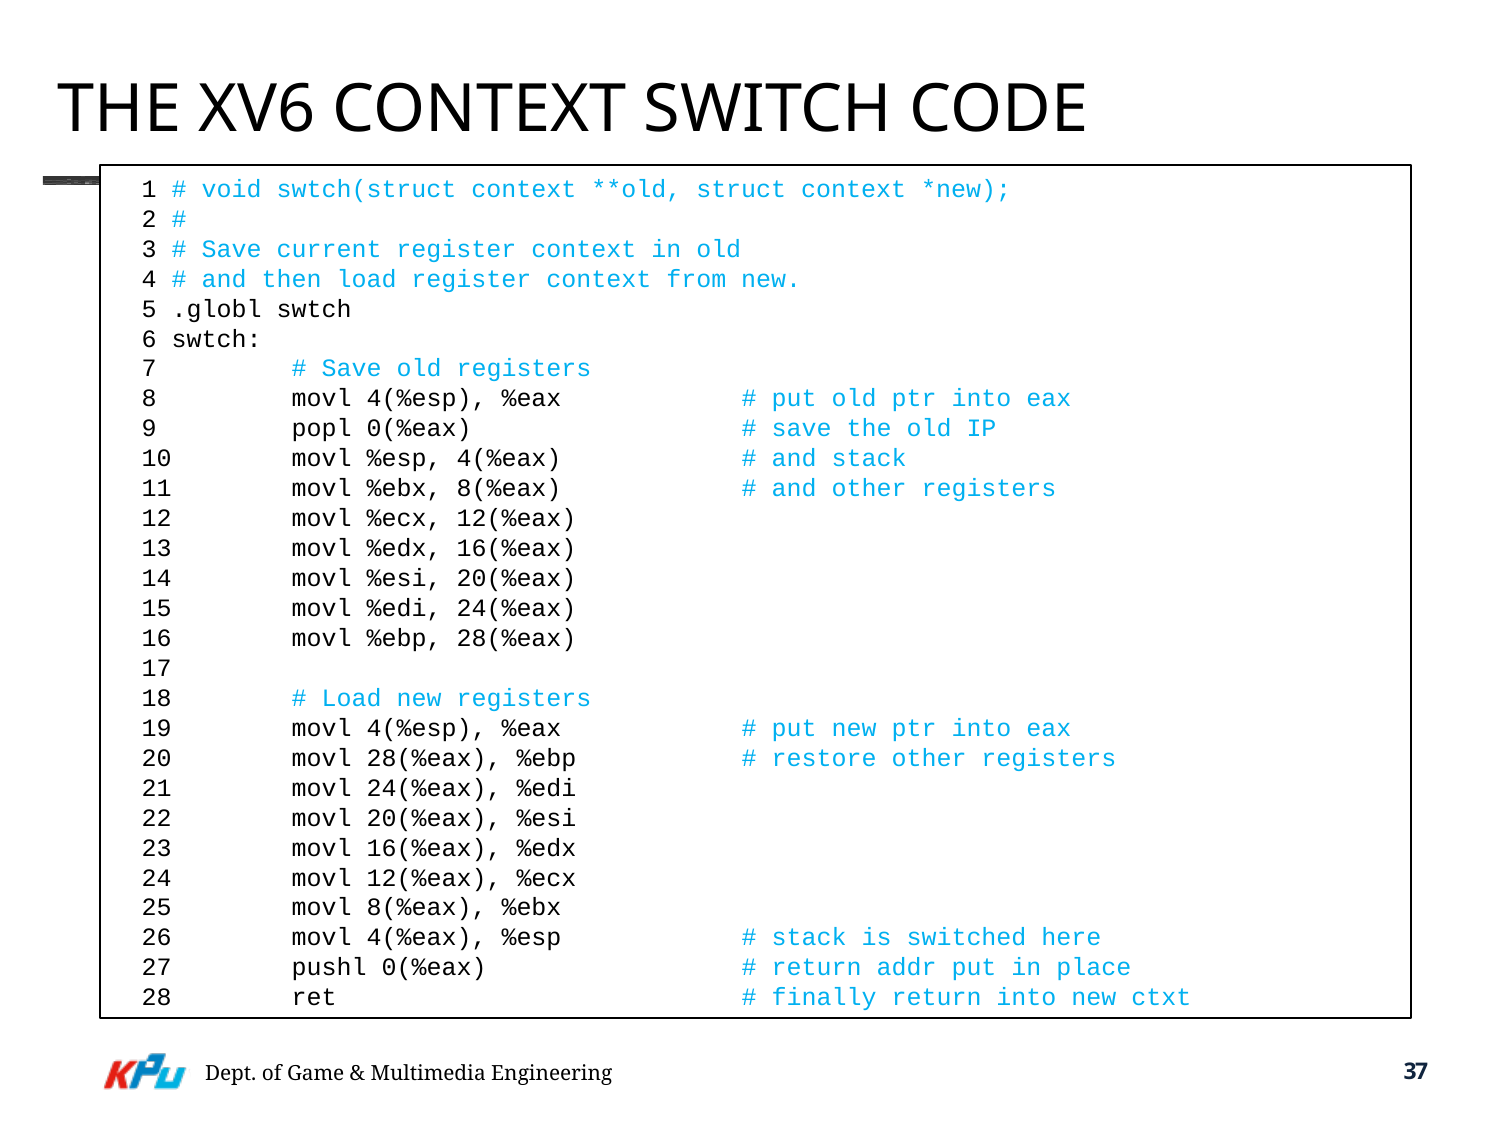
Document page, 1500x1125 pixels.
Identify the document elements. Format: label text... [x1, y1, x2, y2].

slide_number 37 [1379, 1042, 1459, 1103]
picture [92, 1030, 191, 1120]
footer Dept. of Game & Multimedia Engineering [190, 1042, 879, 1103]
title The xv6 Context Switch Code [42, 39, 1458, 182]
text_box 1 # void swtch(struct context **old, struct context *new); 2 # 3 # Save current register context in old 4 # and then load register context from new. 5 .globl swtch 6 swtch: 7 # Save old registers 8 movl 4(%esp), %eax # put old ptr into eax 9 popl 0(%eax) # save the old IP 10 movl %esp, 4(%eax) # and stack 11 movl %ebx, 8(%eax) # and other registers 12 movl %ecx, 12(%eax) 13 movl %edx, 16(%eax) 14 movl %esi, 20(%eax) 15 movl %edi, 24(%eax) 16 movl %ebp, 28(%eax) 17 18 # Load new registers 19 movl 4(%esp), %eax # put new ptr into eax 20 movl 28(%eax), %ebp # restore other registers 21 movl 24(%eax), %edi 22 movl 20(%eax), %esi 23 movl 16(%eax), %edx 24 movl 12(%eax), %ecx 25 movl 8(%eax), %ebx 26 movl 4(%eax), %esp # stack is switched here 27 pushl 0(%eax) # return addr put in place 28 ret # finally return into new ctxt [99, 163, 1413, 1019]
